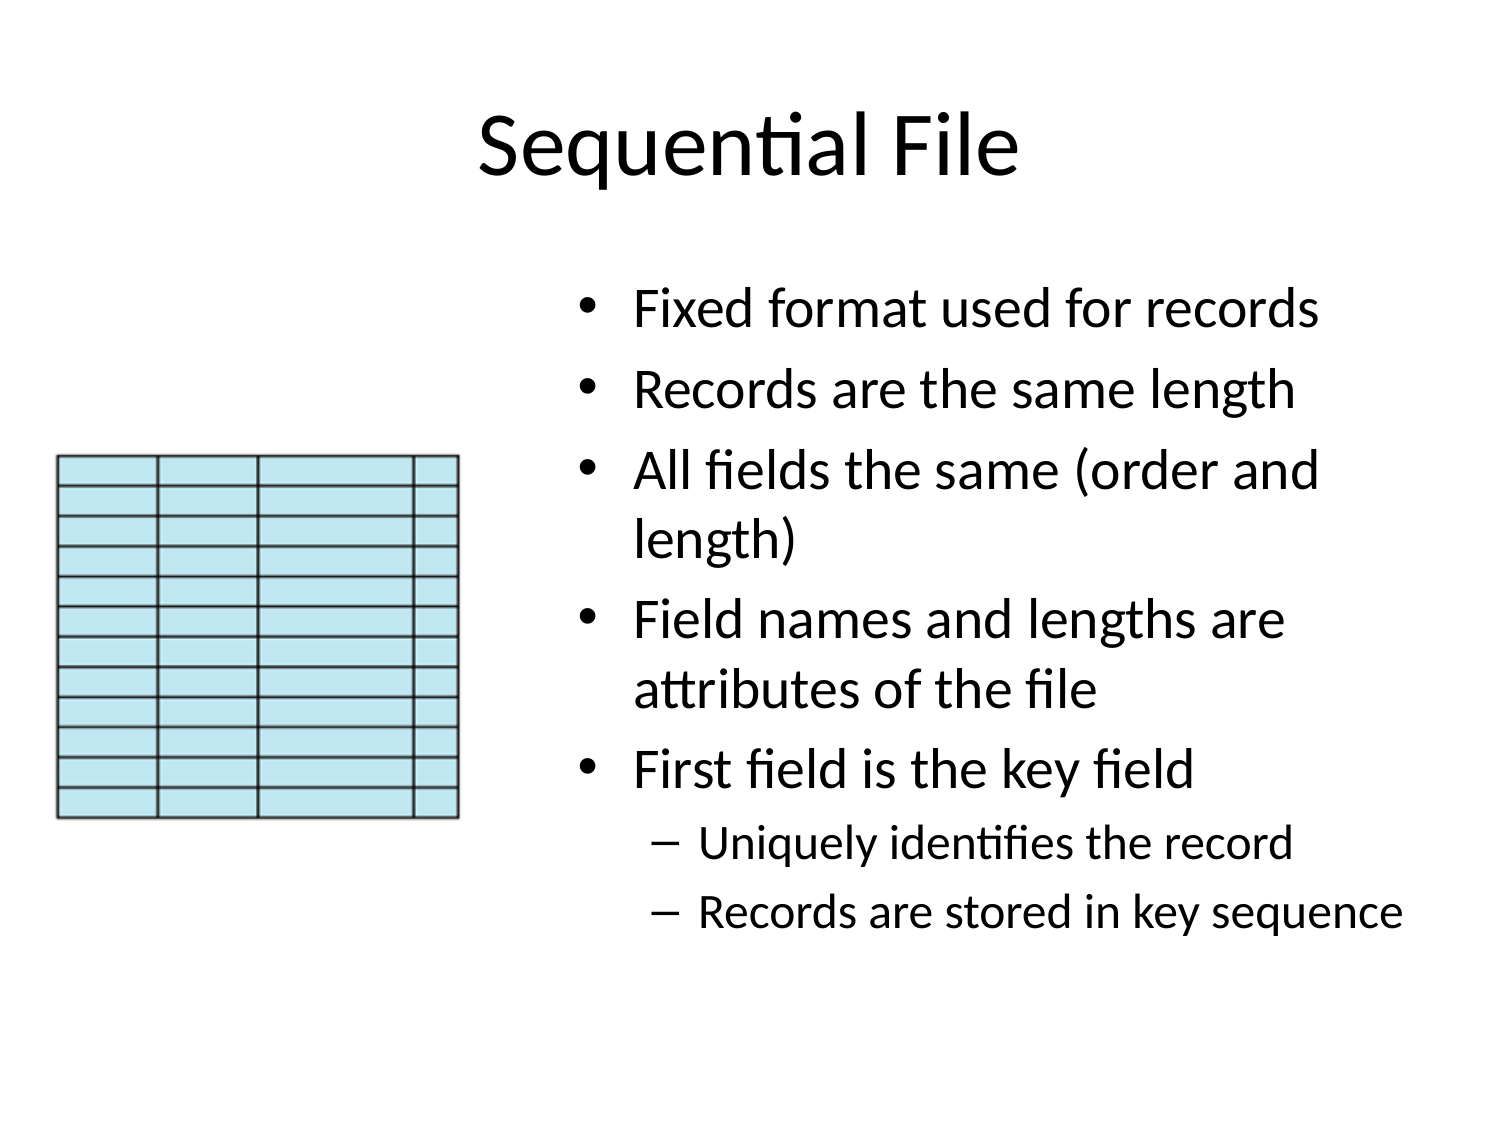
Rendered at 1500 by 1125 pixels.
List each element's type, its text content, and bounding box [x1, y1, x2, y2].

list Fixed format used for records Records are the same length All fields the same (order and length) Field names and lengths are attributes of the file First field is the key field Uniquely identifies the record Records are stored in key sequence [562, 262, 1425, 1005]
title Sequential File [75, 45, 1425, 233]
picture [49, 449, 466, 827]
